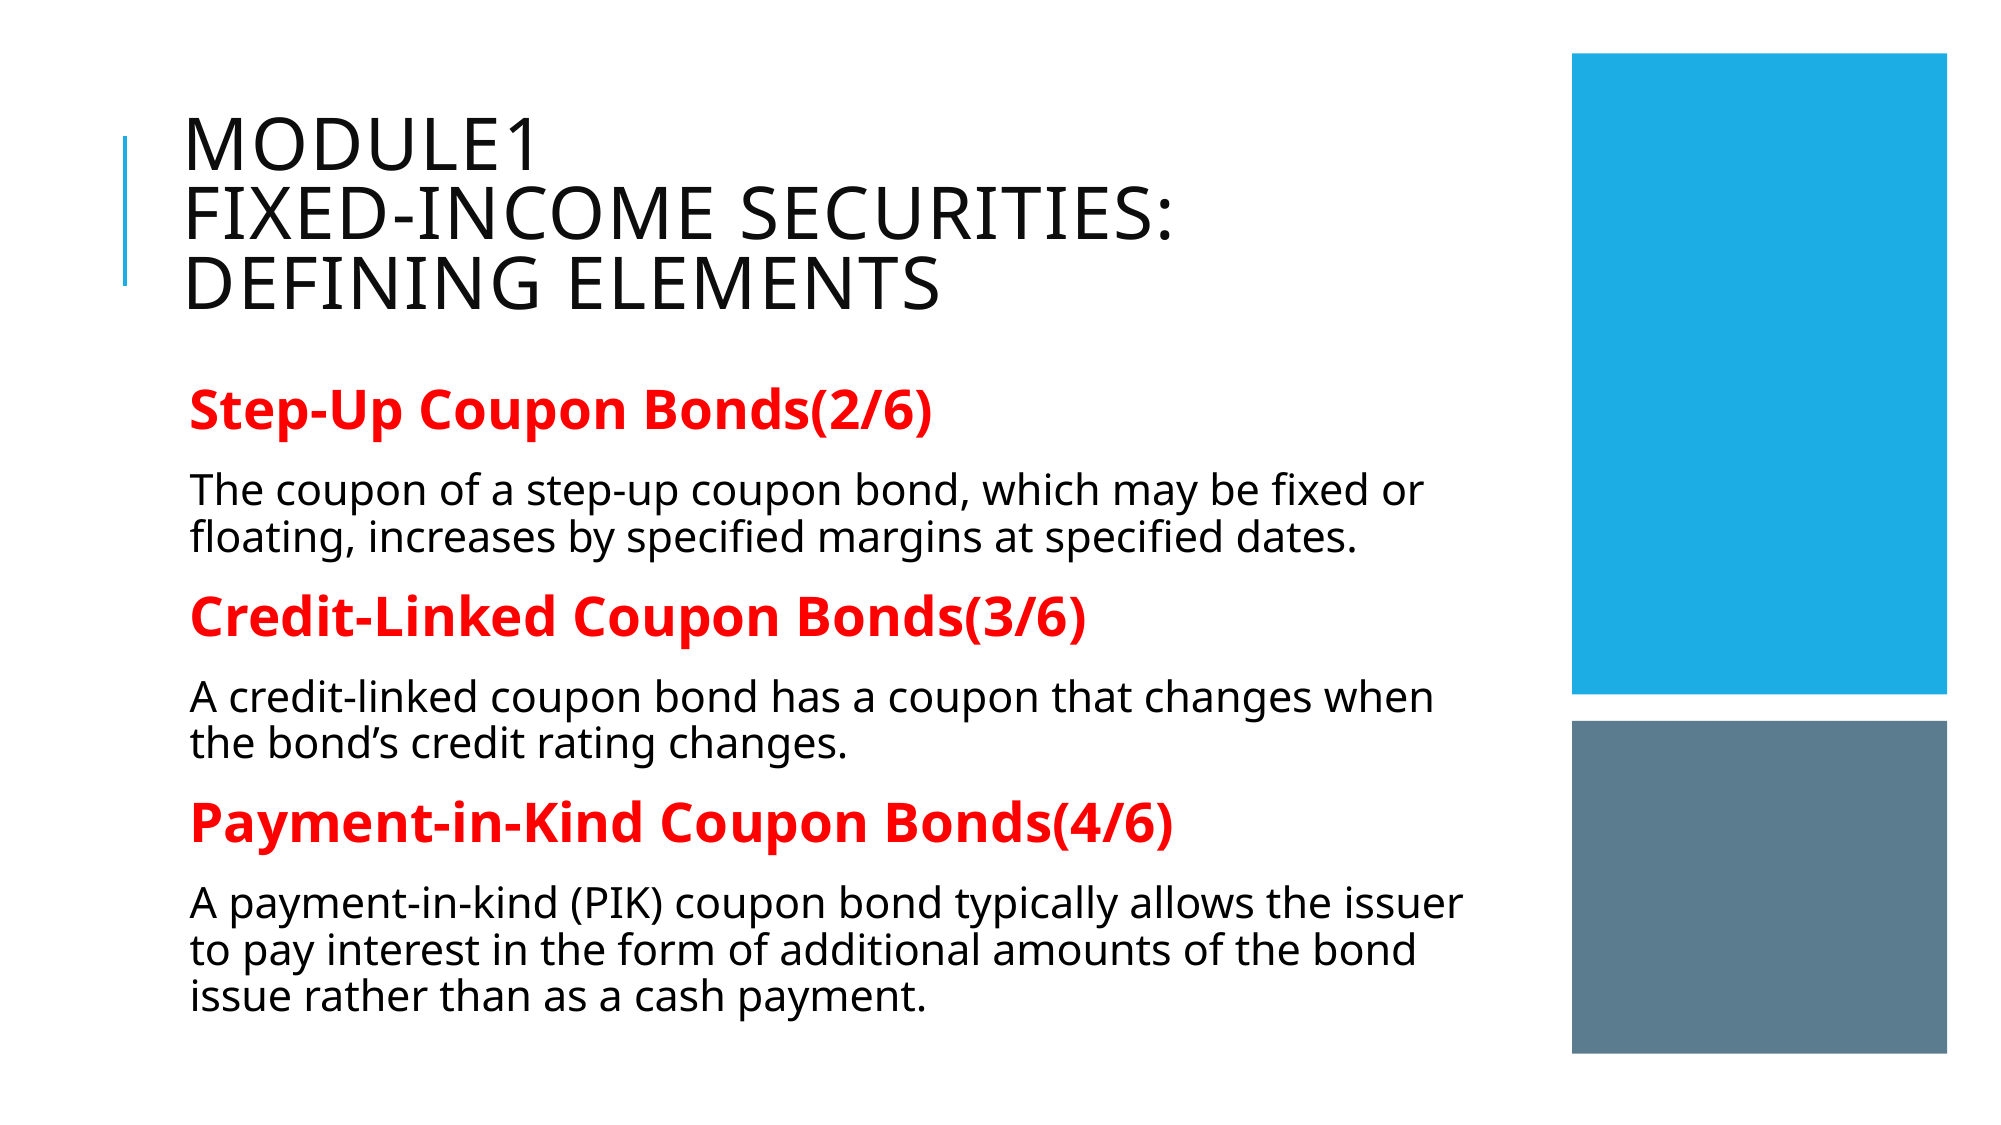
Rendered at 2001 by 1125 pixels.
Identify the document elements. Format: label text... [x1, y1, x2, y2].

title Module1 Fixed-Income Securities: Defining Elements [168, 96, 1484, 342]
text_box [1571, 52, 1948, 696]
list Step-Up Coupon Bonds(2/6) The coupon of a step-up coupon bond, which may be fixed or floating, increases by specified margins at specified dates. Credit-Linked Coupon Bonds(3/6) A credit-linked coupon bond has a coupon that changes when the bond’s credit rating changes. Payment-in-Kind Coupon Bonds(4/6) A payment-in-kind (PIK) coupon bond typically allows the issuer to pay interest in the form of additional amounts of the bond issue rather than as a cash payment. [168, 375, 1484, 1035]
text_box [1571, 720, 1948, 1055]
